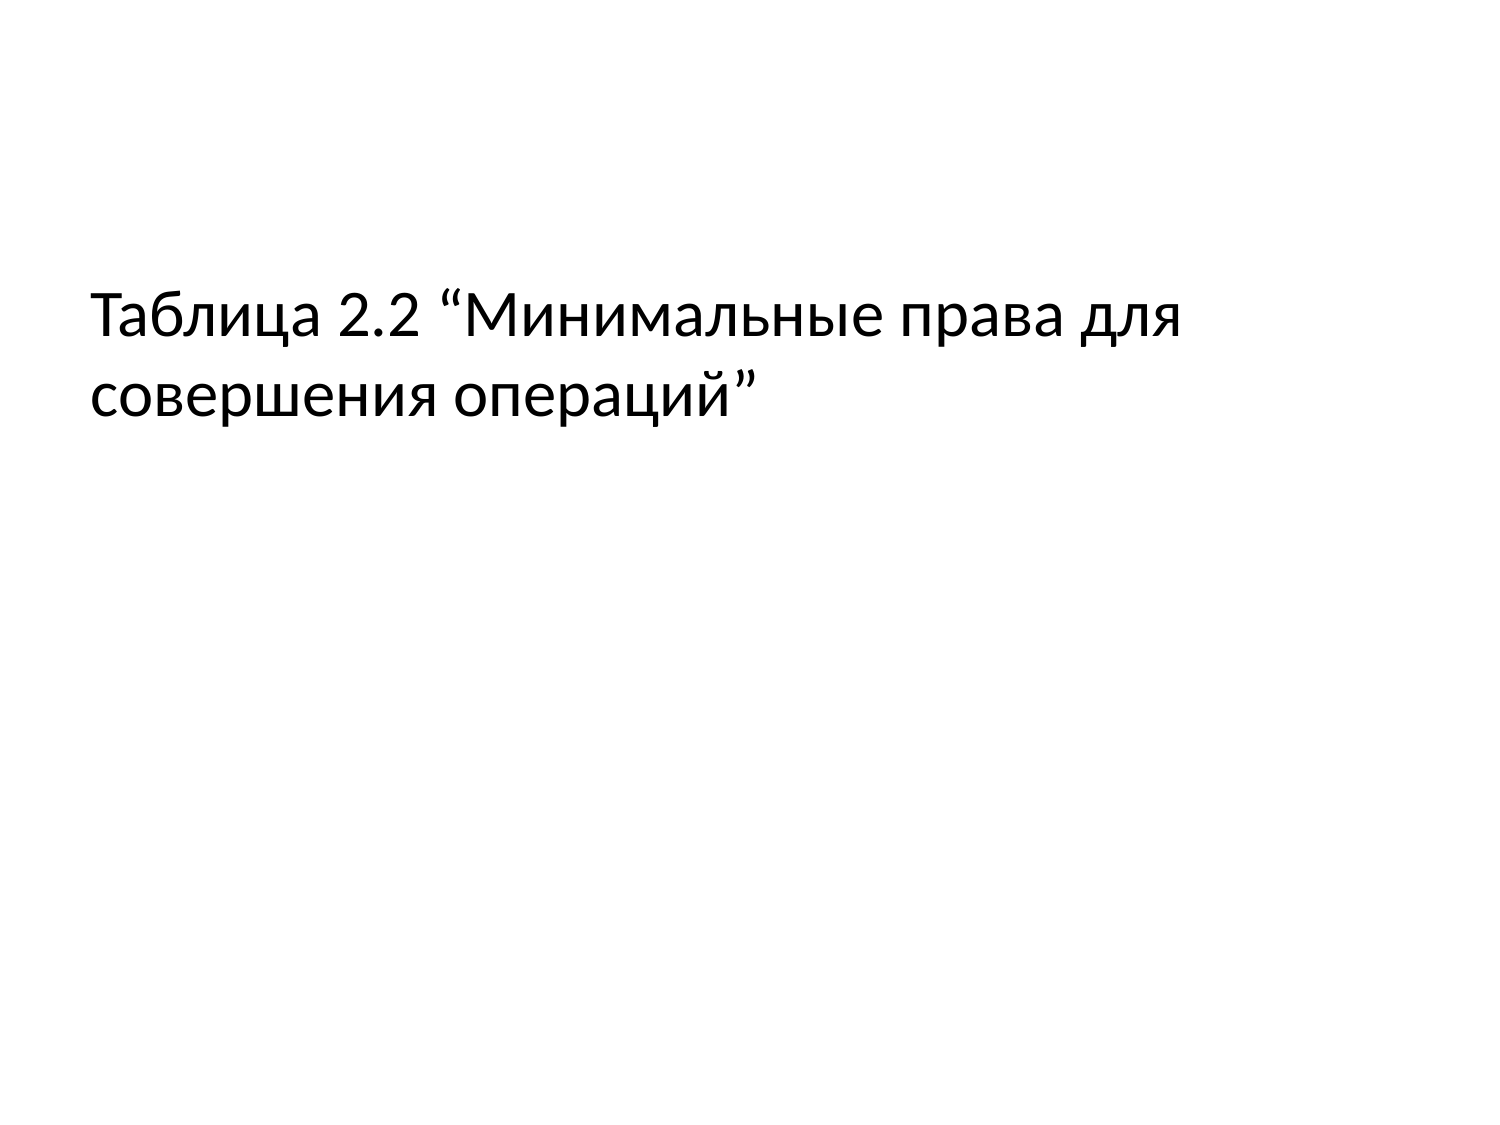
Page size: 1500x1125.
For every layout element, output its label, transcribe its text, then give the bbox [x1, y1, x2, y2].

list Таблица 2.2 “Минимальные права для совершения операций” [75, 262, 1425, 1005]
